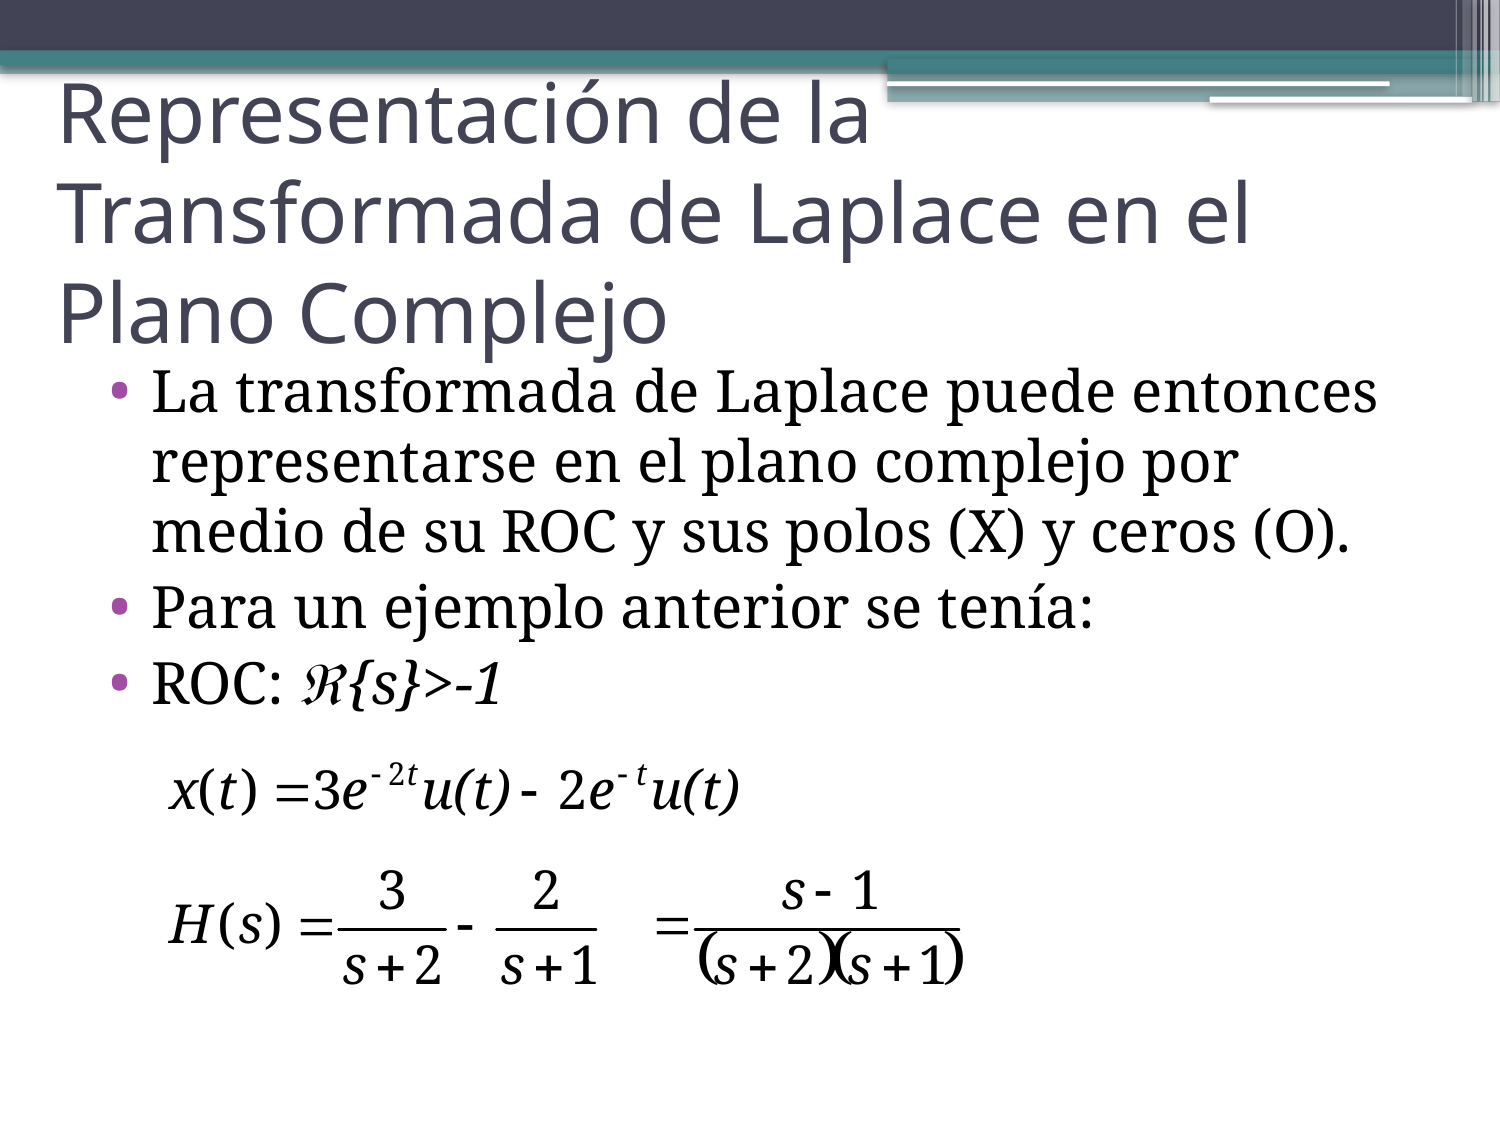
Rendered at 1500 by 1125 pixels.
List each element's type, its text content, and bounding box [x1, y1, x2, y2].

title Representación de la Transformada de Laplace en el Plano Complejo [40, 98, 1436, 324]
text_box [159, 751, 753, 833]
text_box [159, 857, 609, 998]
list La transformada de Laplace puede entonces representarse en el plano complejo por medio de su ROC y sus polos (X) y ceros (O). Para un ejemplo anterior se tenía: ROC: {s}>-1 [76, 346, 1428, 729]
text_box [643, 857, 972, 1006]
